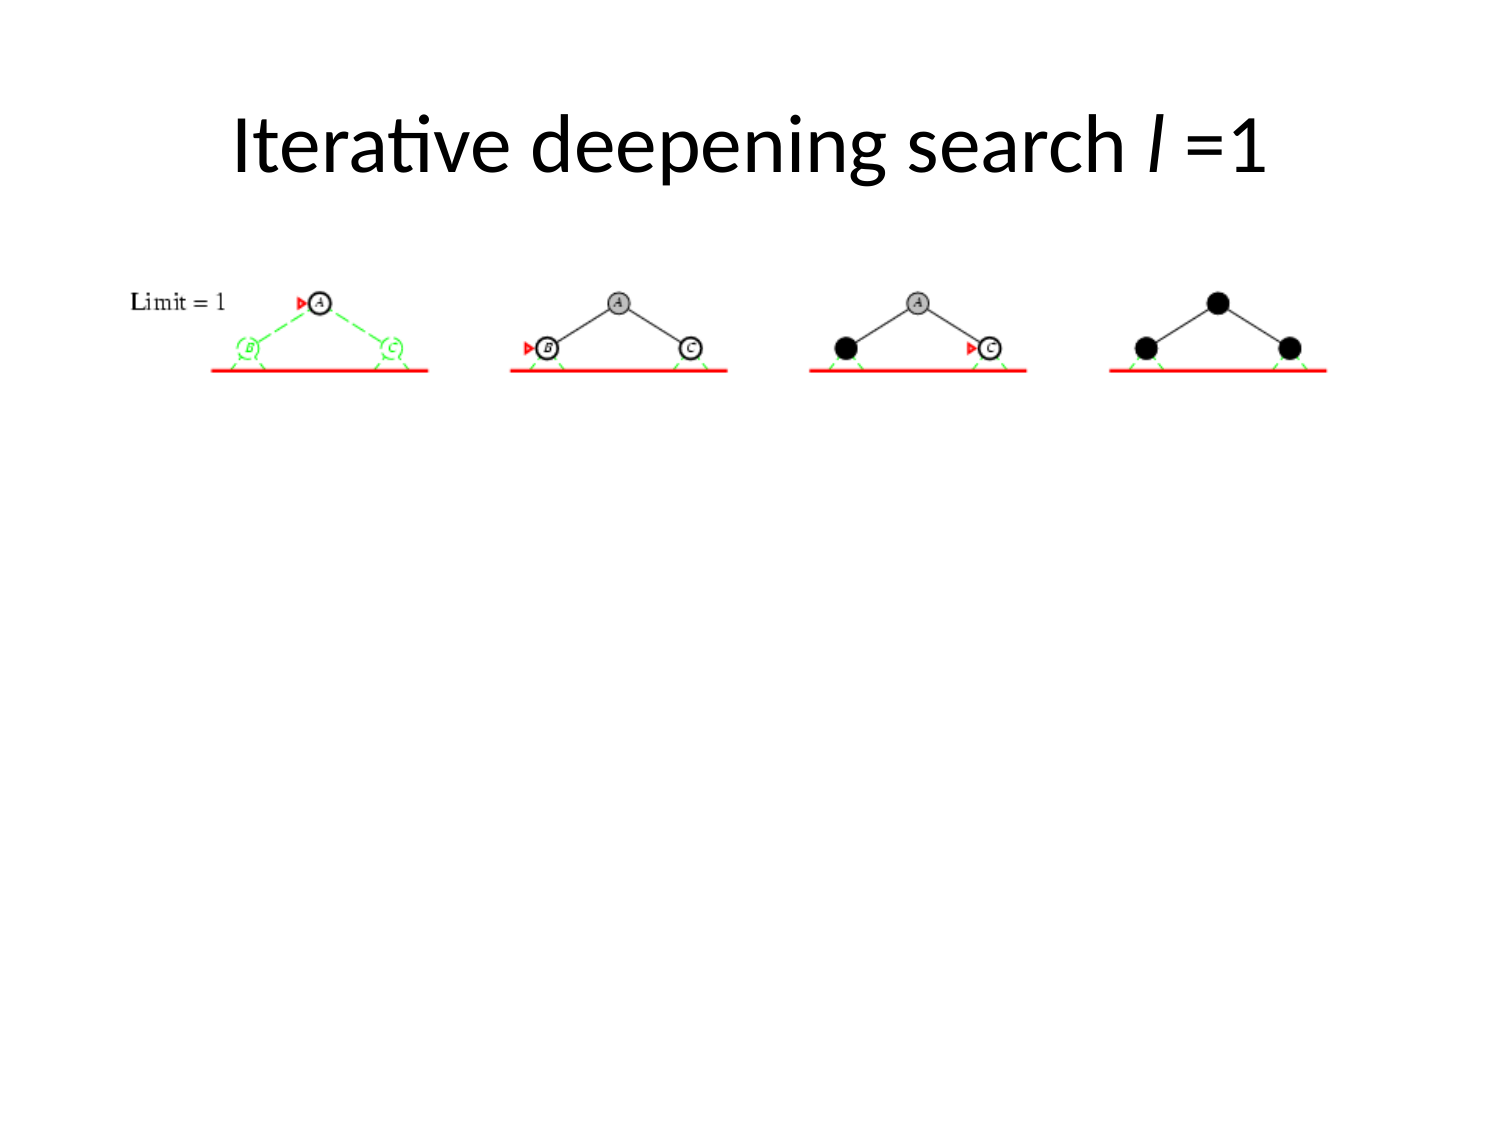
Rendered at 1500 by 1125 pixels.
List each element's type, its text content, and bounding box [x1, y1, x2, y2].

title Iterative deepening search l =1 [75, 45, 1425, 233]
picture [124, 271, 1376, 854]
